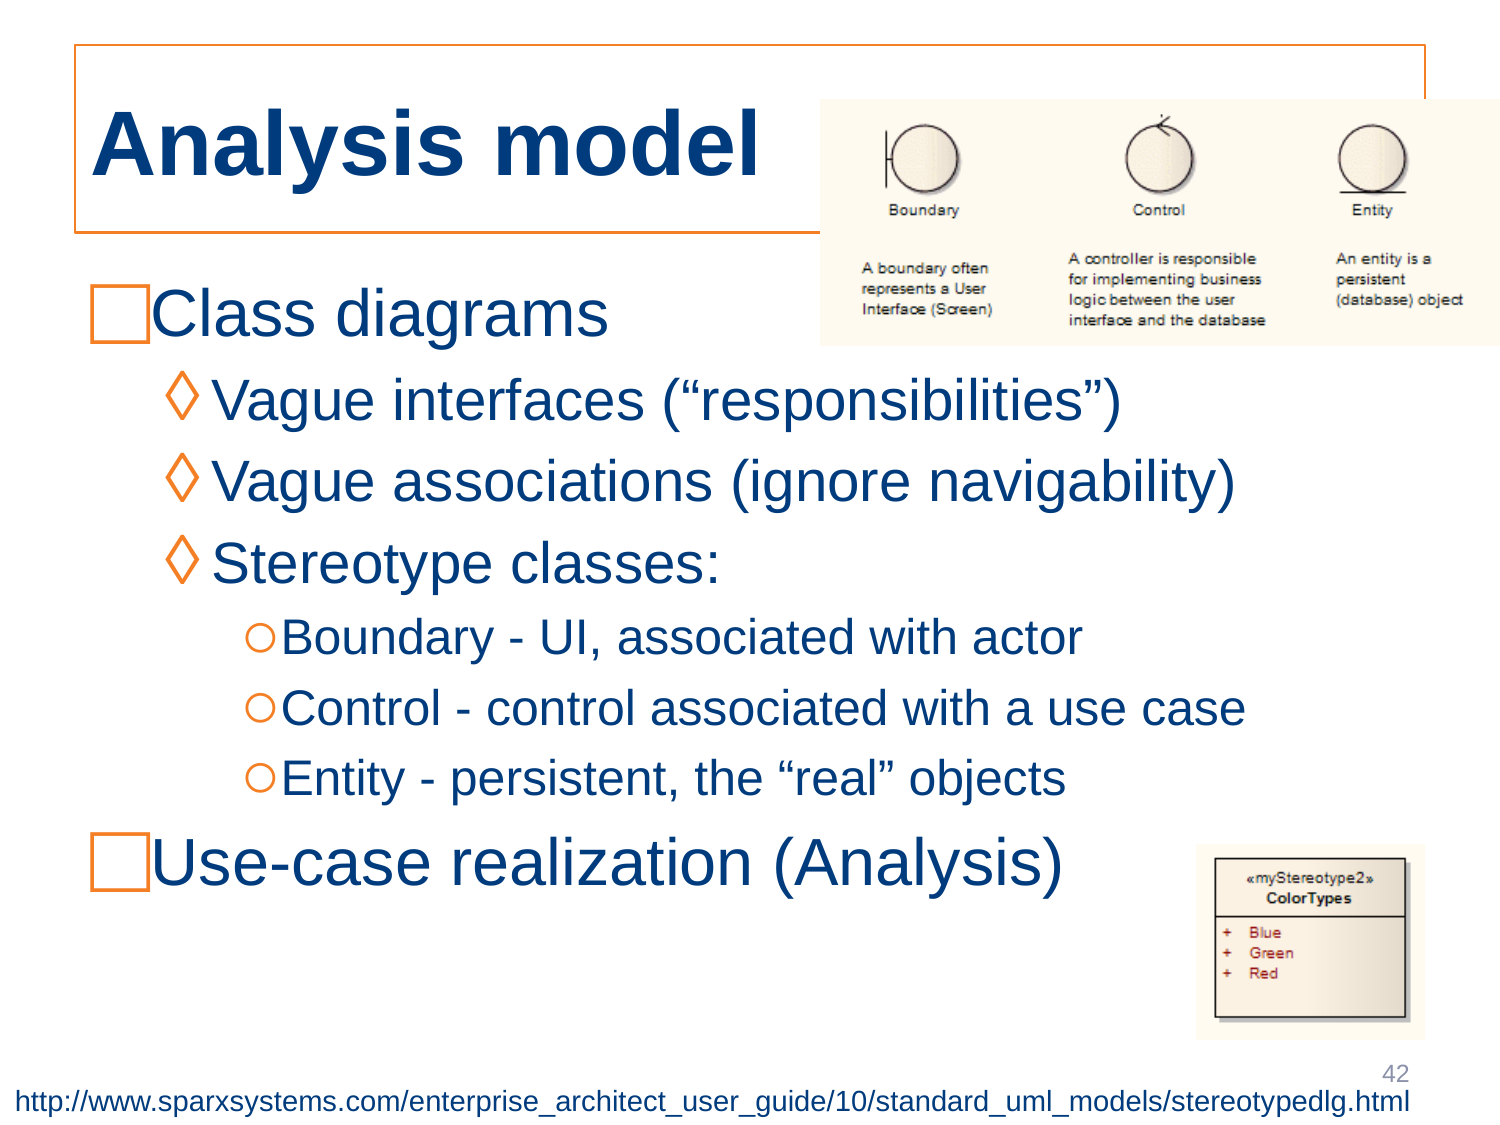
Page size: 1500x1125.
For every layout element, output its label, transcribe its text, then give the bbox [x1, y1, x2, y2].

slide_number 42 [1074, 1042, 1425, 1074]
text_box http://www.sparxsystems.com/enterprise_architect_user_guide/10/standard_uml_models/stereotypedlg.html [0, 1074, 1493, 1125]
title Analysis model [74, 44, 1426, 234]
list Class diagrams Vague interfaces (“responsibilities”) Vague associations (ignore navigability) Stereotype classes: Boundary - UI, associated with actor Control - control associated with a use case Entity - persistent, the “real” objects Use-case realization (Analysis) [75, 262, 1425, 1038]
picture [820, 99, 1500, 346]
picture [1196, 844, 1426, 1041]
